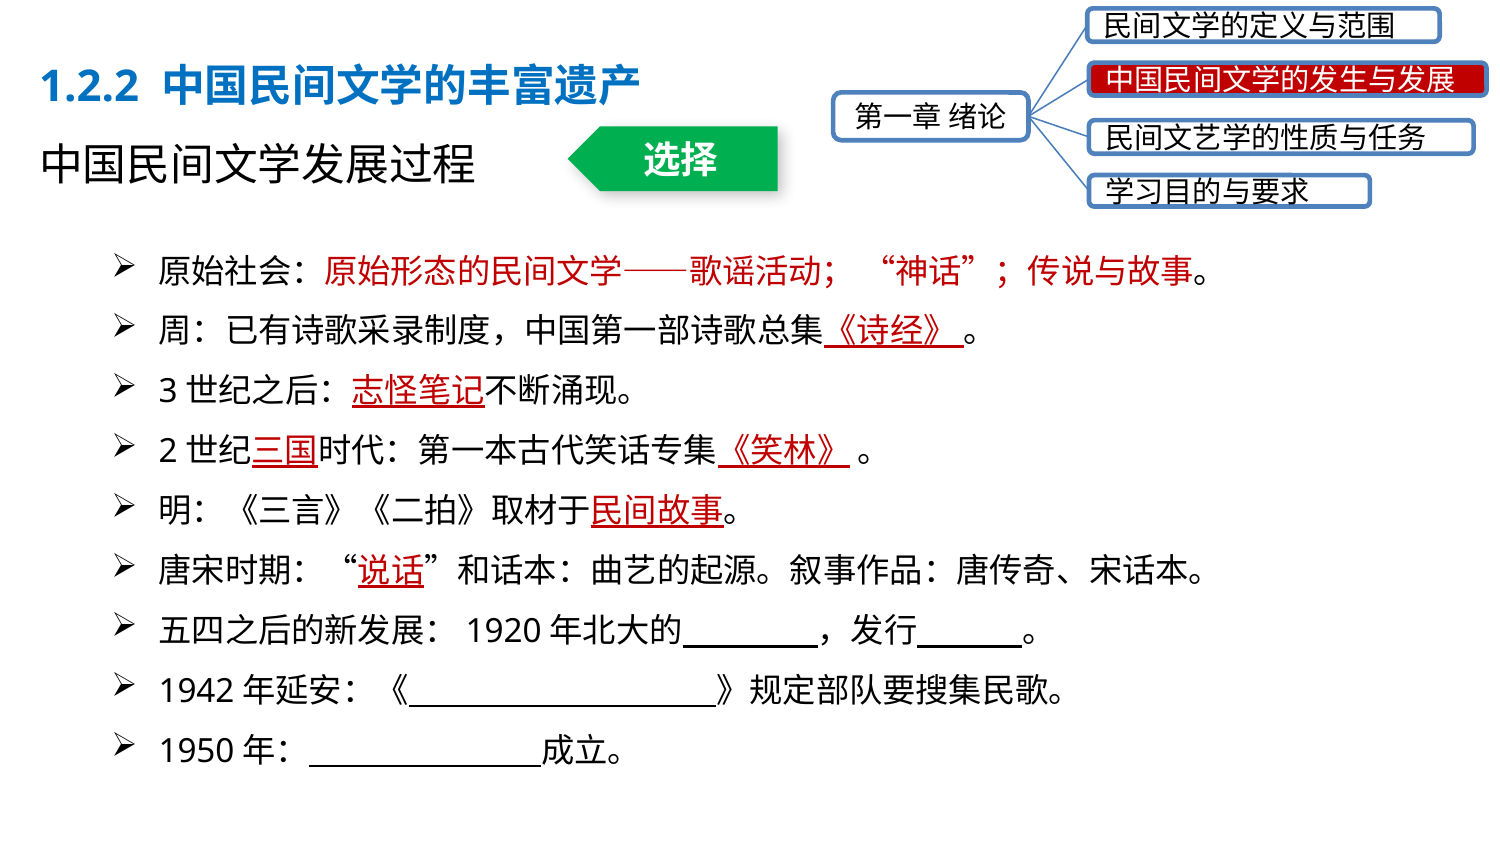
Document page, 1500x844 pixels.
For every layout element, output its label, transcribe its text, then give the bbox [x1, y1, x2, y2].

text_box 1.2.2 中国民间文学的丰富遗产 中国民间文学发展过程 [27, 25, 827, 195]
text_box 原始社会：原始形态的民间文学——歌谣活动； “神话”；传说与故事。 周：已有诗歌采录制度，中国第一部诗歌总集《诗经》 。 3世纪之后：志怪笔记不断涌现。 2世纪三国时代：第一本古代笑话专集《笑林》 。 明：《三言》《二拍》取材于民间故事。 唐宋时期：“说话”和话本：曲艺的起源。叙事作品：唐传奇、宋话本。 五四之后的新发展：1920年北大的 ，发行 。 1942年延安：《 》规定部队要搜集民歌。 1950年： 成立。 [100, 224, 1424, 775]
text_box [832, 8, 1487, 207]
text_box 选择 [565, 124, 780, 194]
